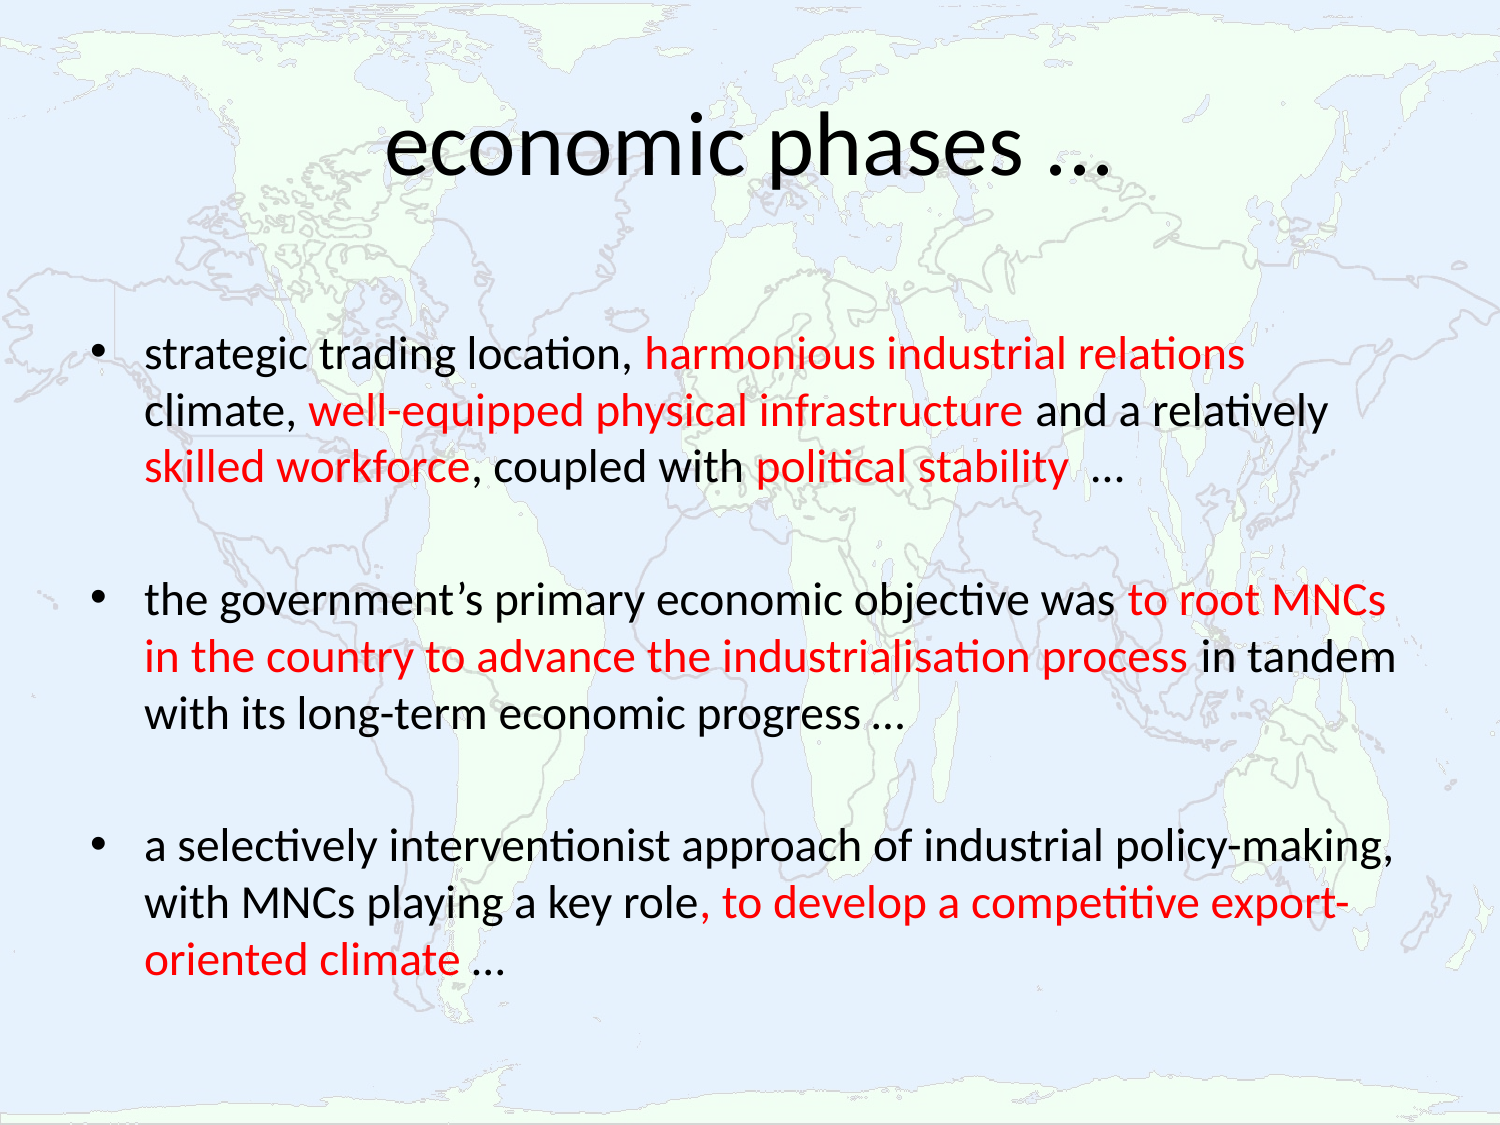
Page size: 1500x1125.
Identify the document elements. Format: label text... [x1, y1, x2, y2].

title economic phases ... [75, 45, 1425, 233]
list strategic trading location, harmonious industrial relations climate, well-equipped physical infrastructure and a relatively skilled workforce, coupled with political stability … the government’s primary economic objective was to root MNCs in the country to advance the industrialisation process in tandem with its long-term economic progress … a selectively interventionist approach of industrial policy-making, with MNCs playing a key role, to develop a competitive export-oriented climate … [75, 262, 1425, 1005]
